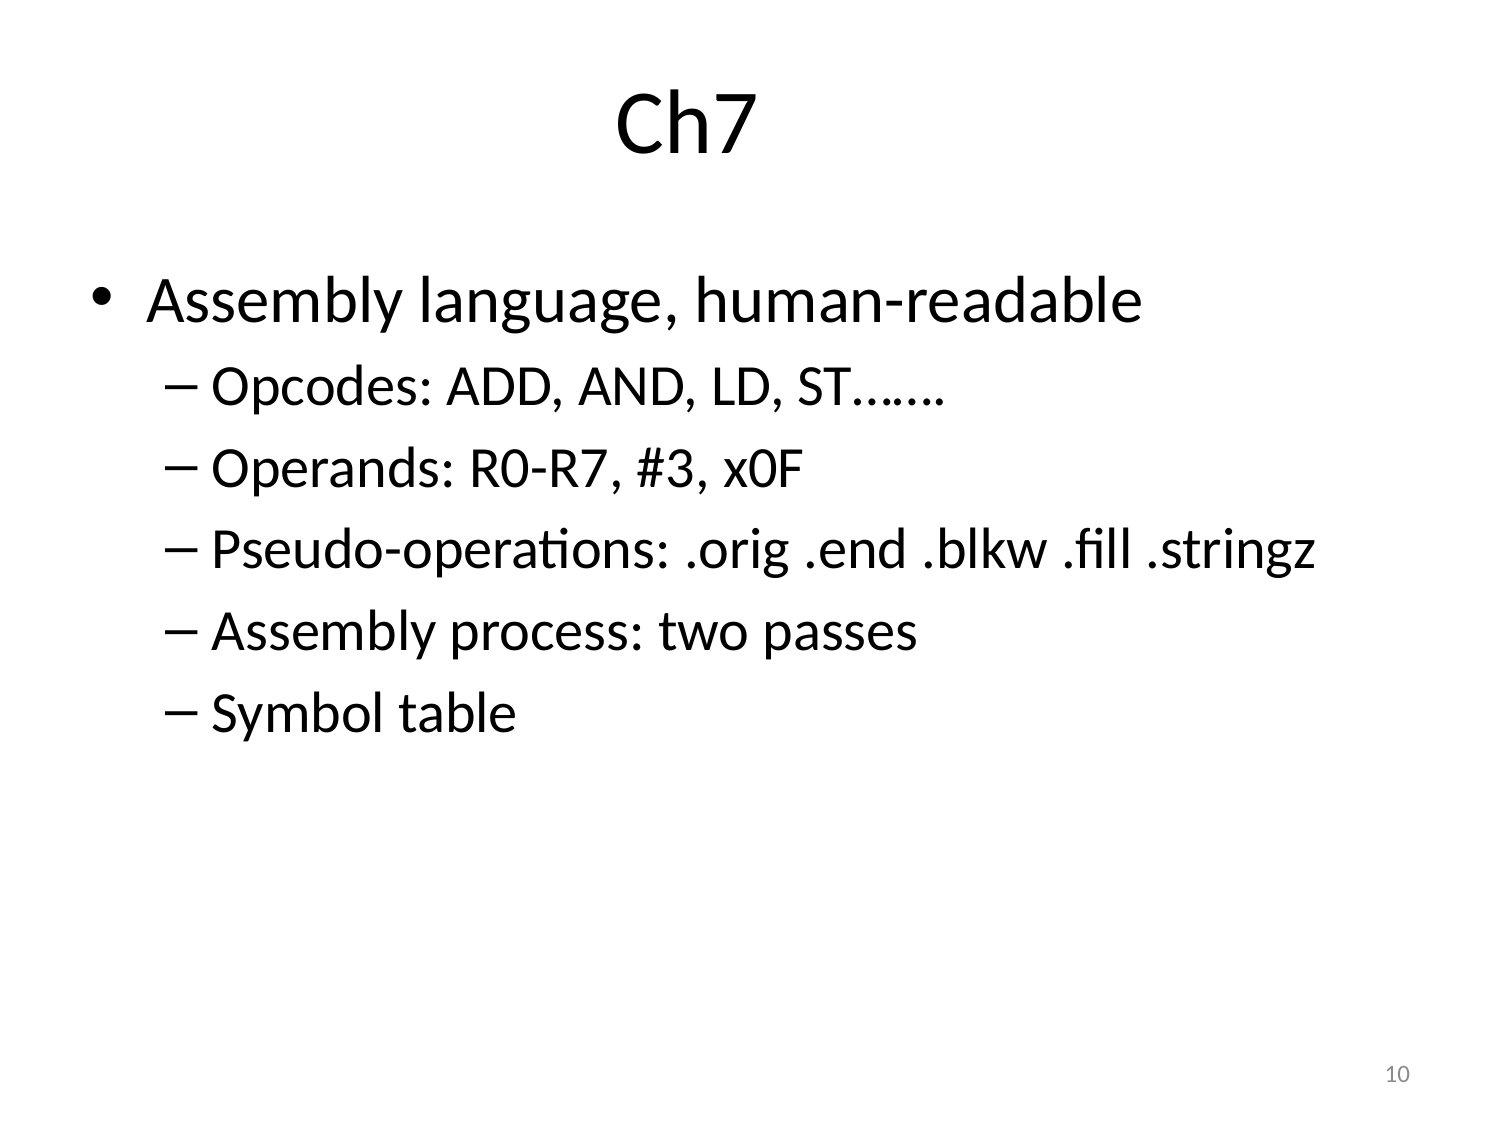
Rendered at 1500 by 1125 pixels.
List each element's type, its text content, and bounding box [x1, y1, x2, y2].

title Ch7 [12, 23, 1363, 211]
list Assembly language, human-readable Opcodes: ADD, AND, LD, ST……. Operands: R0-R7, #3, x0F Pseudo-operations: .orig .end .blkw .fill .stringz Assembly process: two passes Symbol table [75, 248, 1425, 1125]
slide_number 10 [1074, 1042, 1425, 1103]
